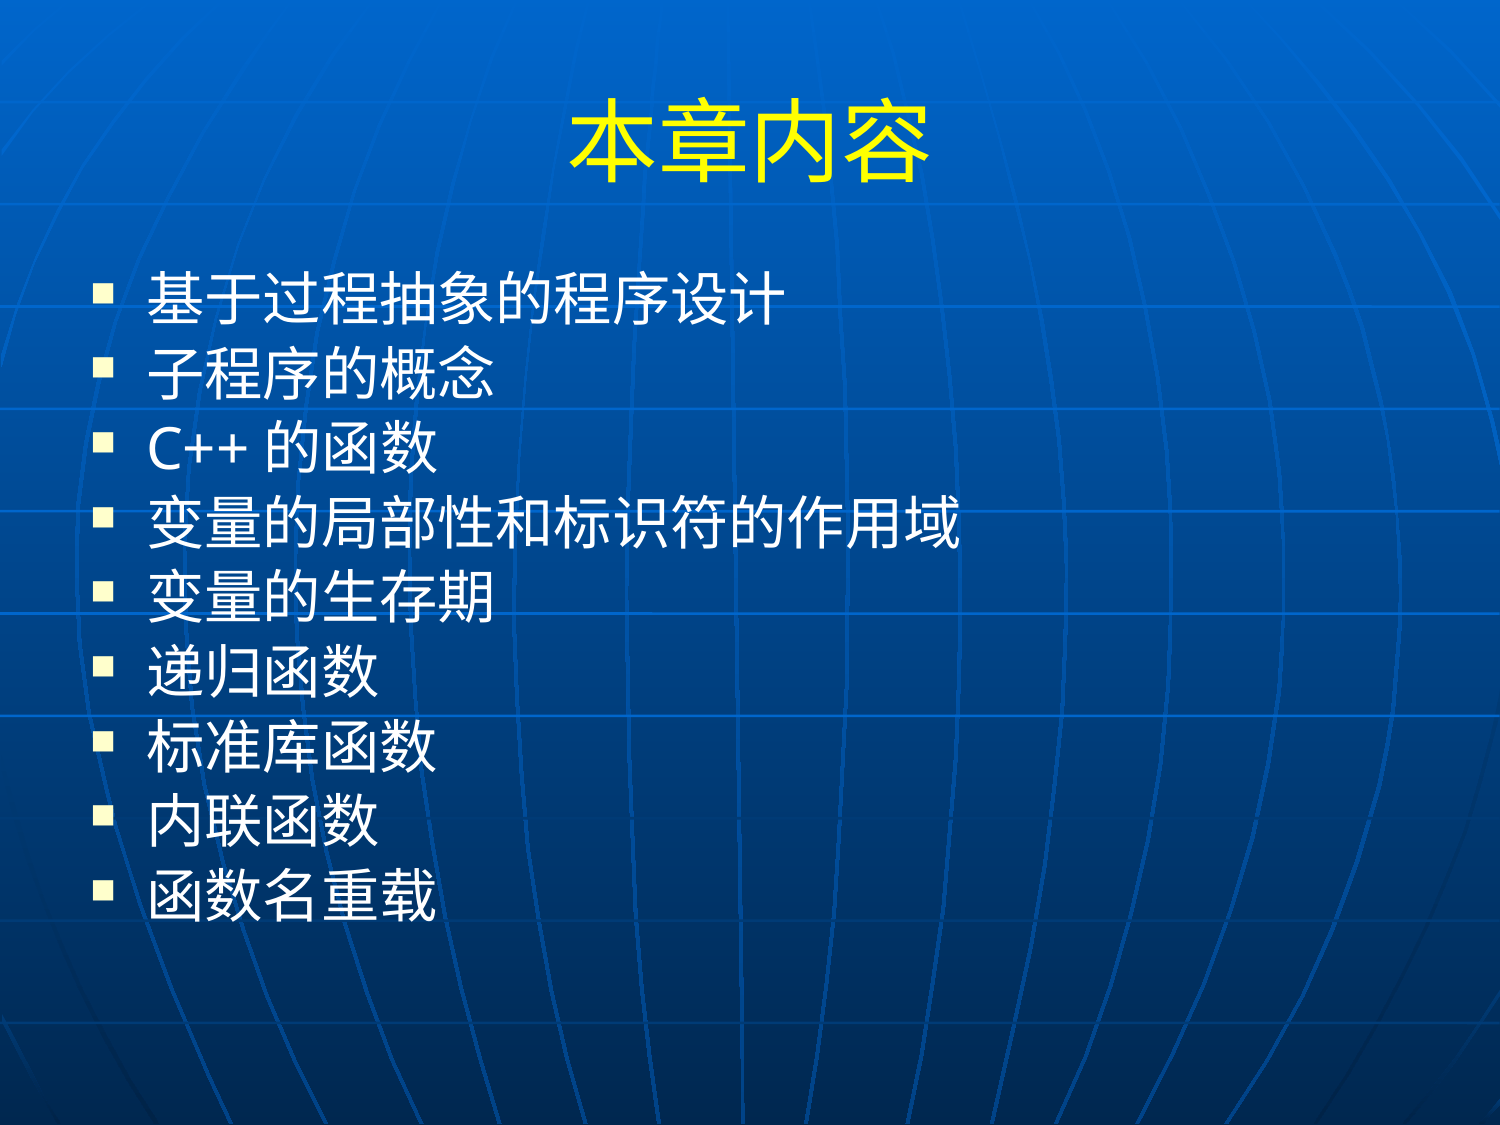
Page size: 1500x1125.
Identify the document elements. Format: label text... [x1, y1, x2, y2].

title 本章内容 [75, 45, 1425, 233]
list 基于过程抽象的程序设计 子程序的概念 C++的函数 变量的局部性和标识符的作用域 变量的生存期 递归函数 标准库函数 内联函数 函数名重载 [75, 262, 1425, 1083]
